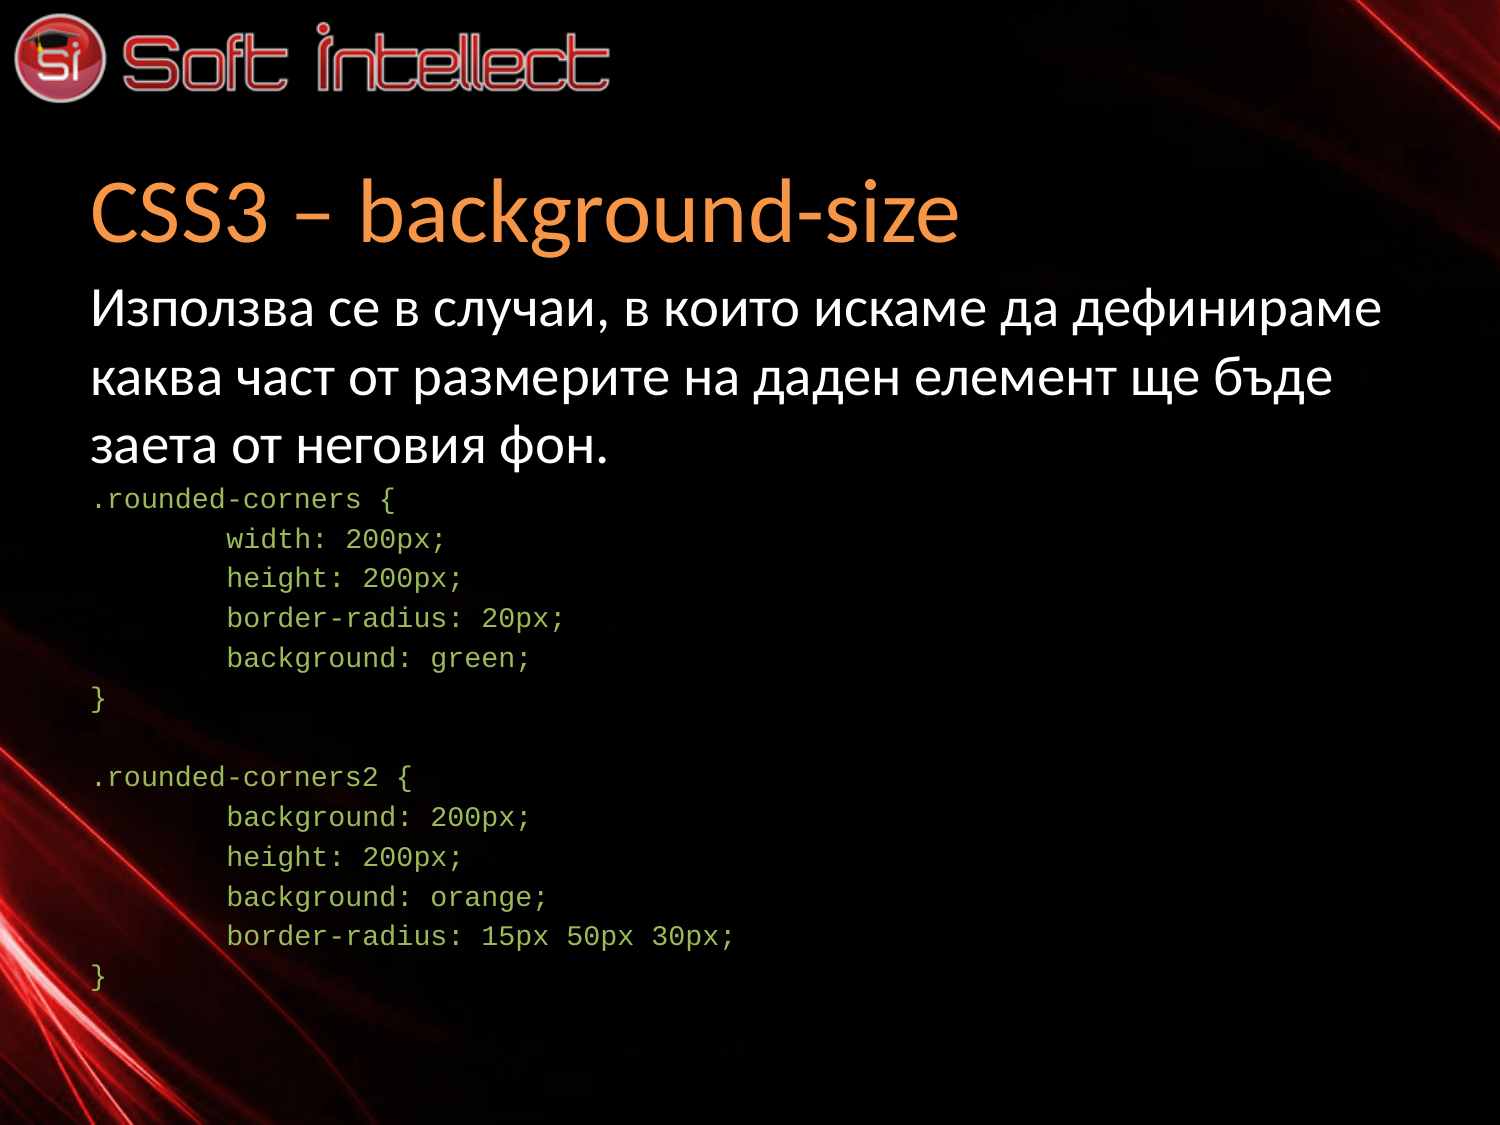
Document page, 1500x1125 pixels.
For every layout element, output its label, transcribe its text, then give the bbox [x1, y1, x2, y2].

list Използва се в случаи, в които искаме да дефинираме каква част от размерите на даден елемент ще бъде заета от неговия фон. .rounded-corners { width: 200px; height: 200px; border-radius: 20px; background: green; } .rounded-corners2 { background: 200px; height: 200px; background: orange; border-radius: 15px 50px 30px; } [75, 262, 1425, 1005]
title CSS3 – background-size [75, 112, 1488, 300]
picture [0, 0, 1500, 1125]
